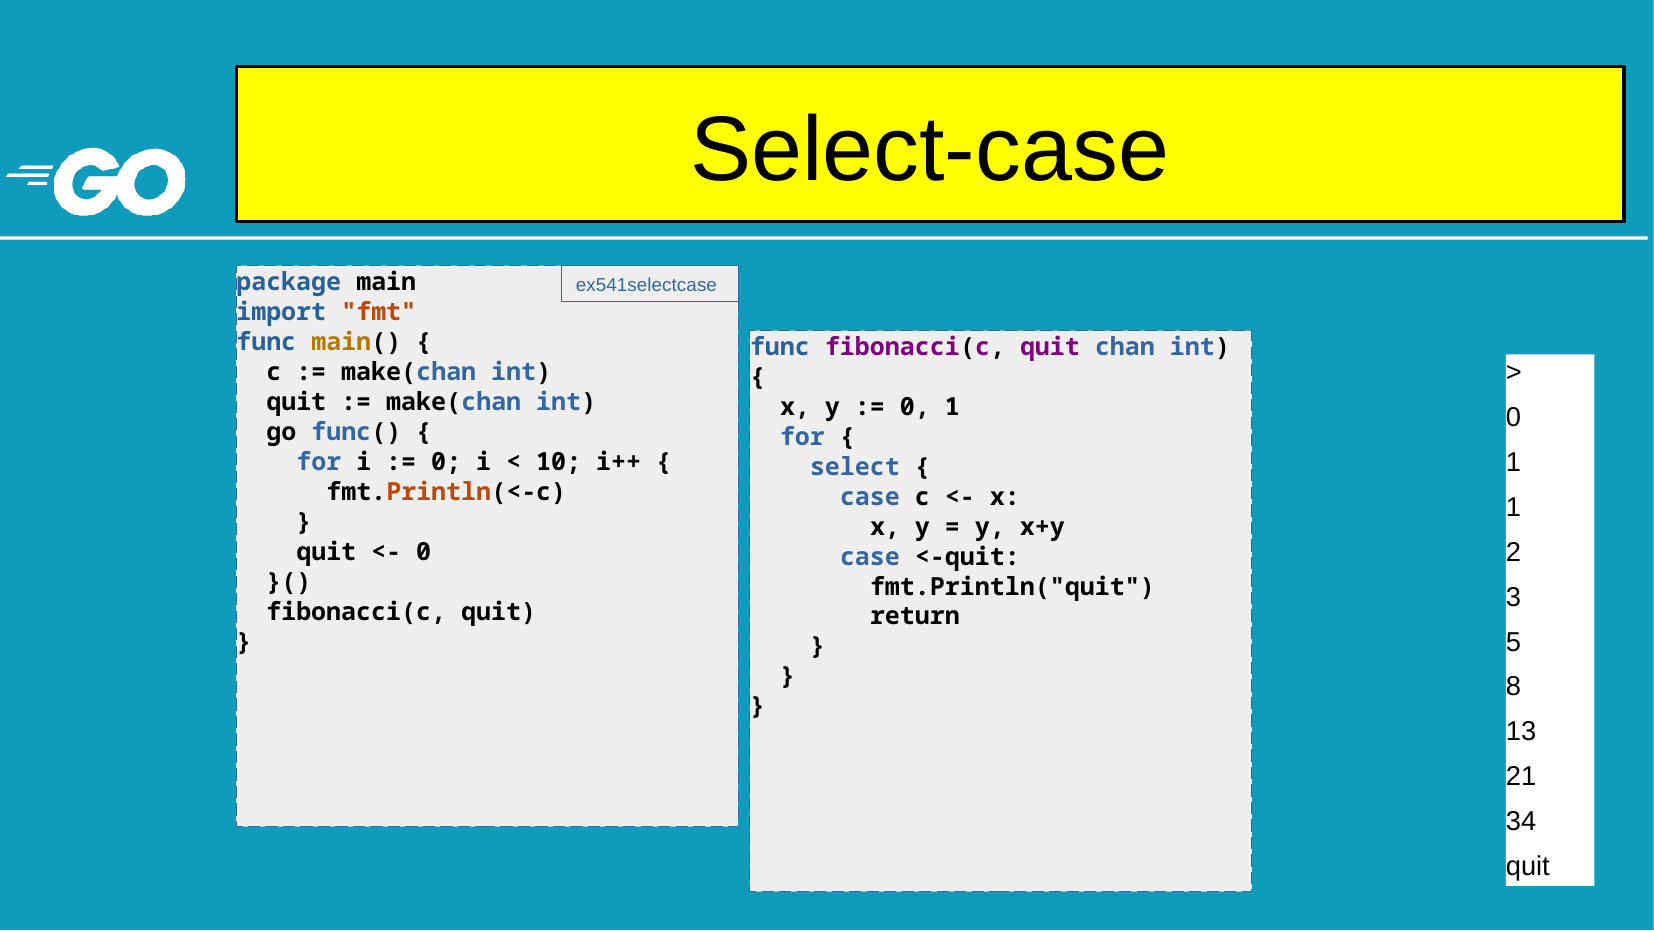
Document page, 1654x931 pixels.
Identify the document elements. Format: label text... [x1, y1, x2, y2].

list > 0 1 1 2 3 5 8 13 21 34 quit [1505, 354, 1595, 886]
picture [54, 148, 185, 215]
title Select-case [235, 65, 1626, 223]
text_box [236, 265, 739, 827]
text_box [749, 330, 1252, 892]
